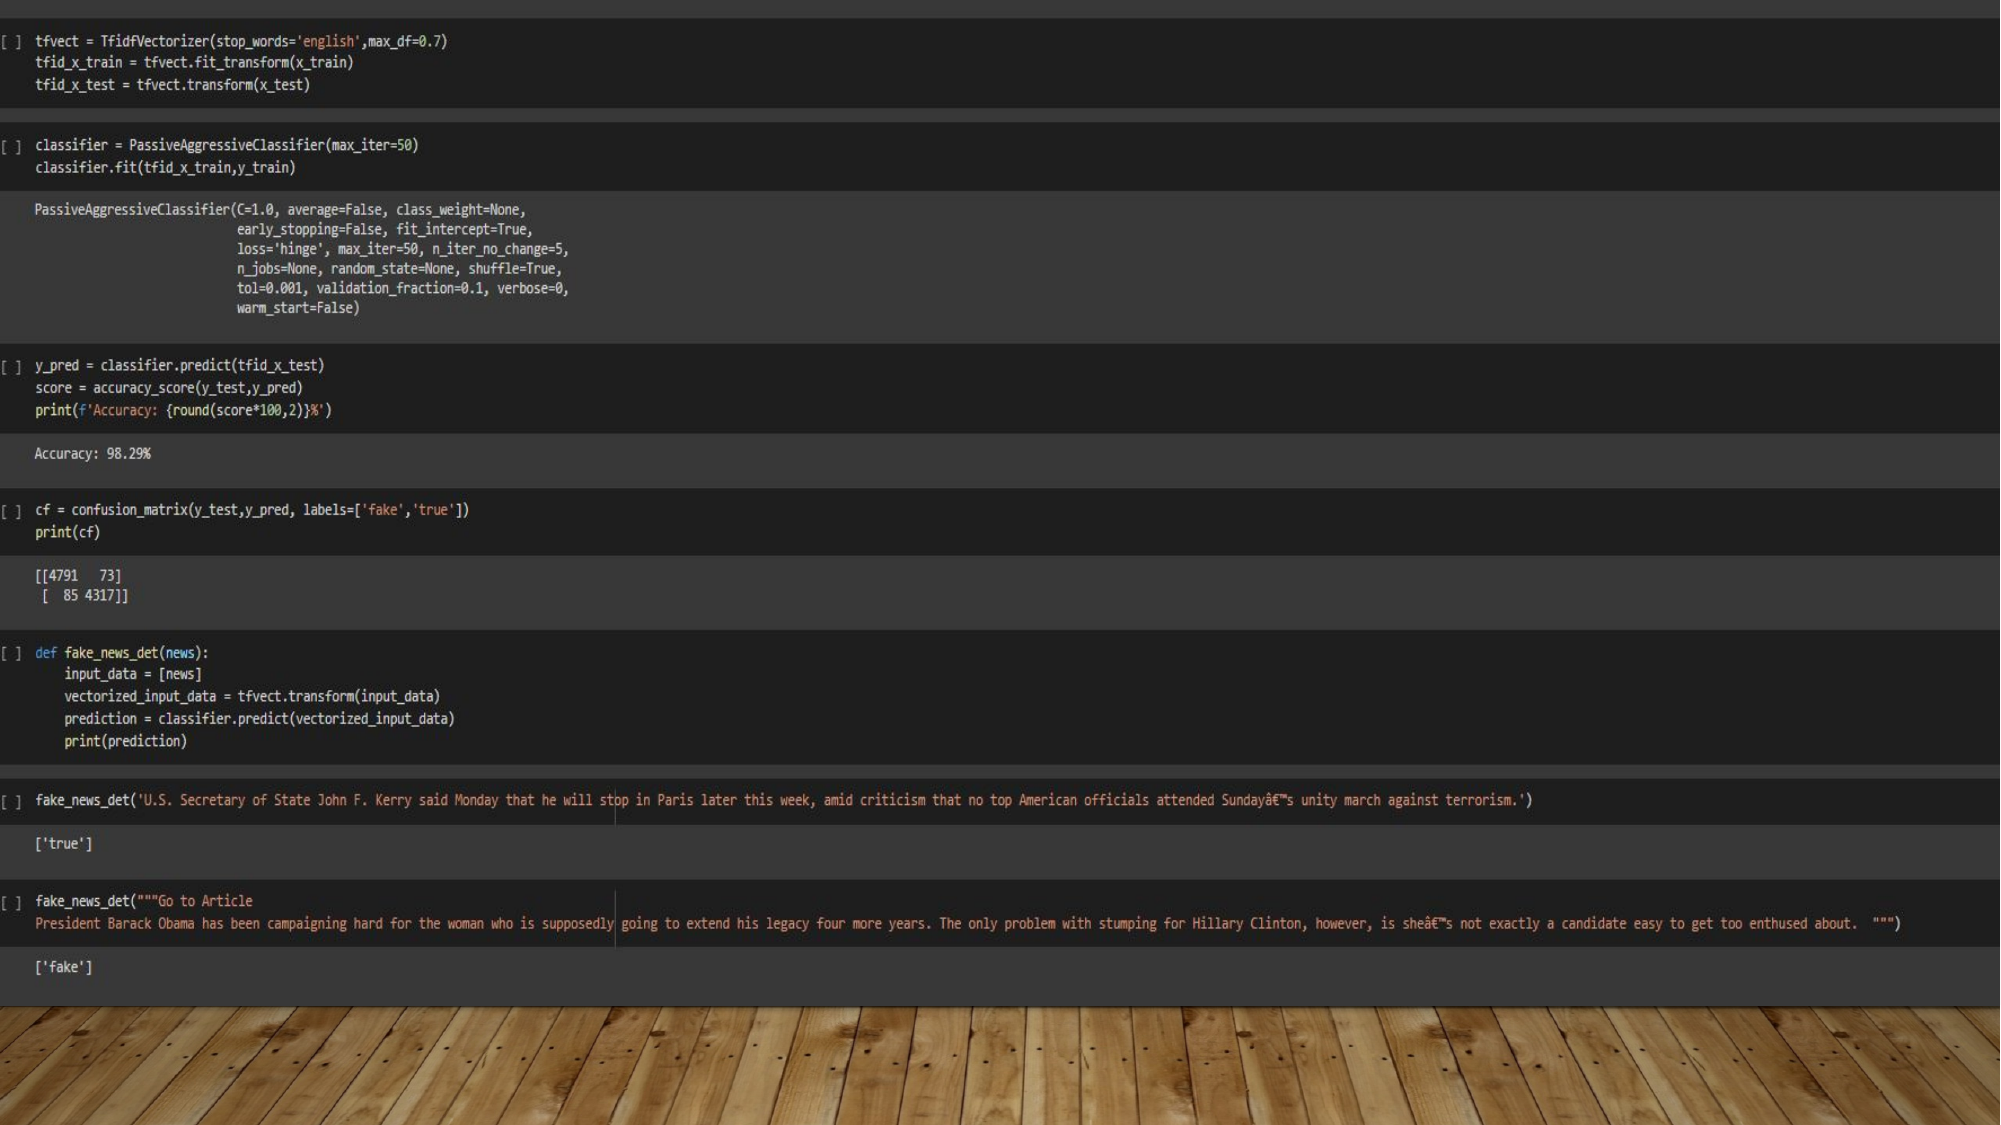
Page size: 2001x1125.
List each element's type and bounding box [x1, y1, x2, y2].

list [0, 0, 2000, 1006]
picture [0, 1006, 2000, 1125]
